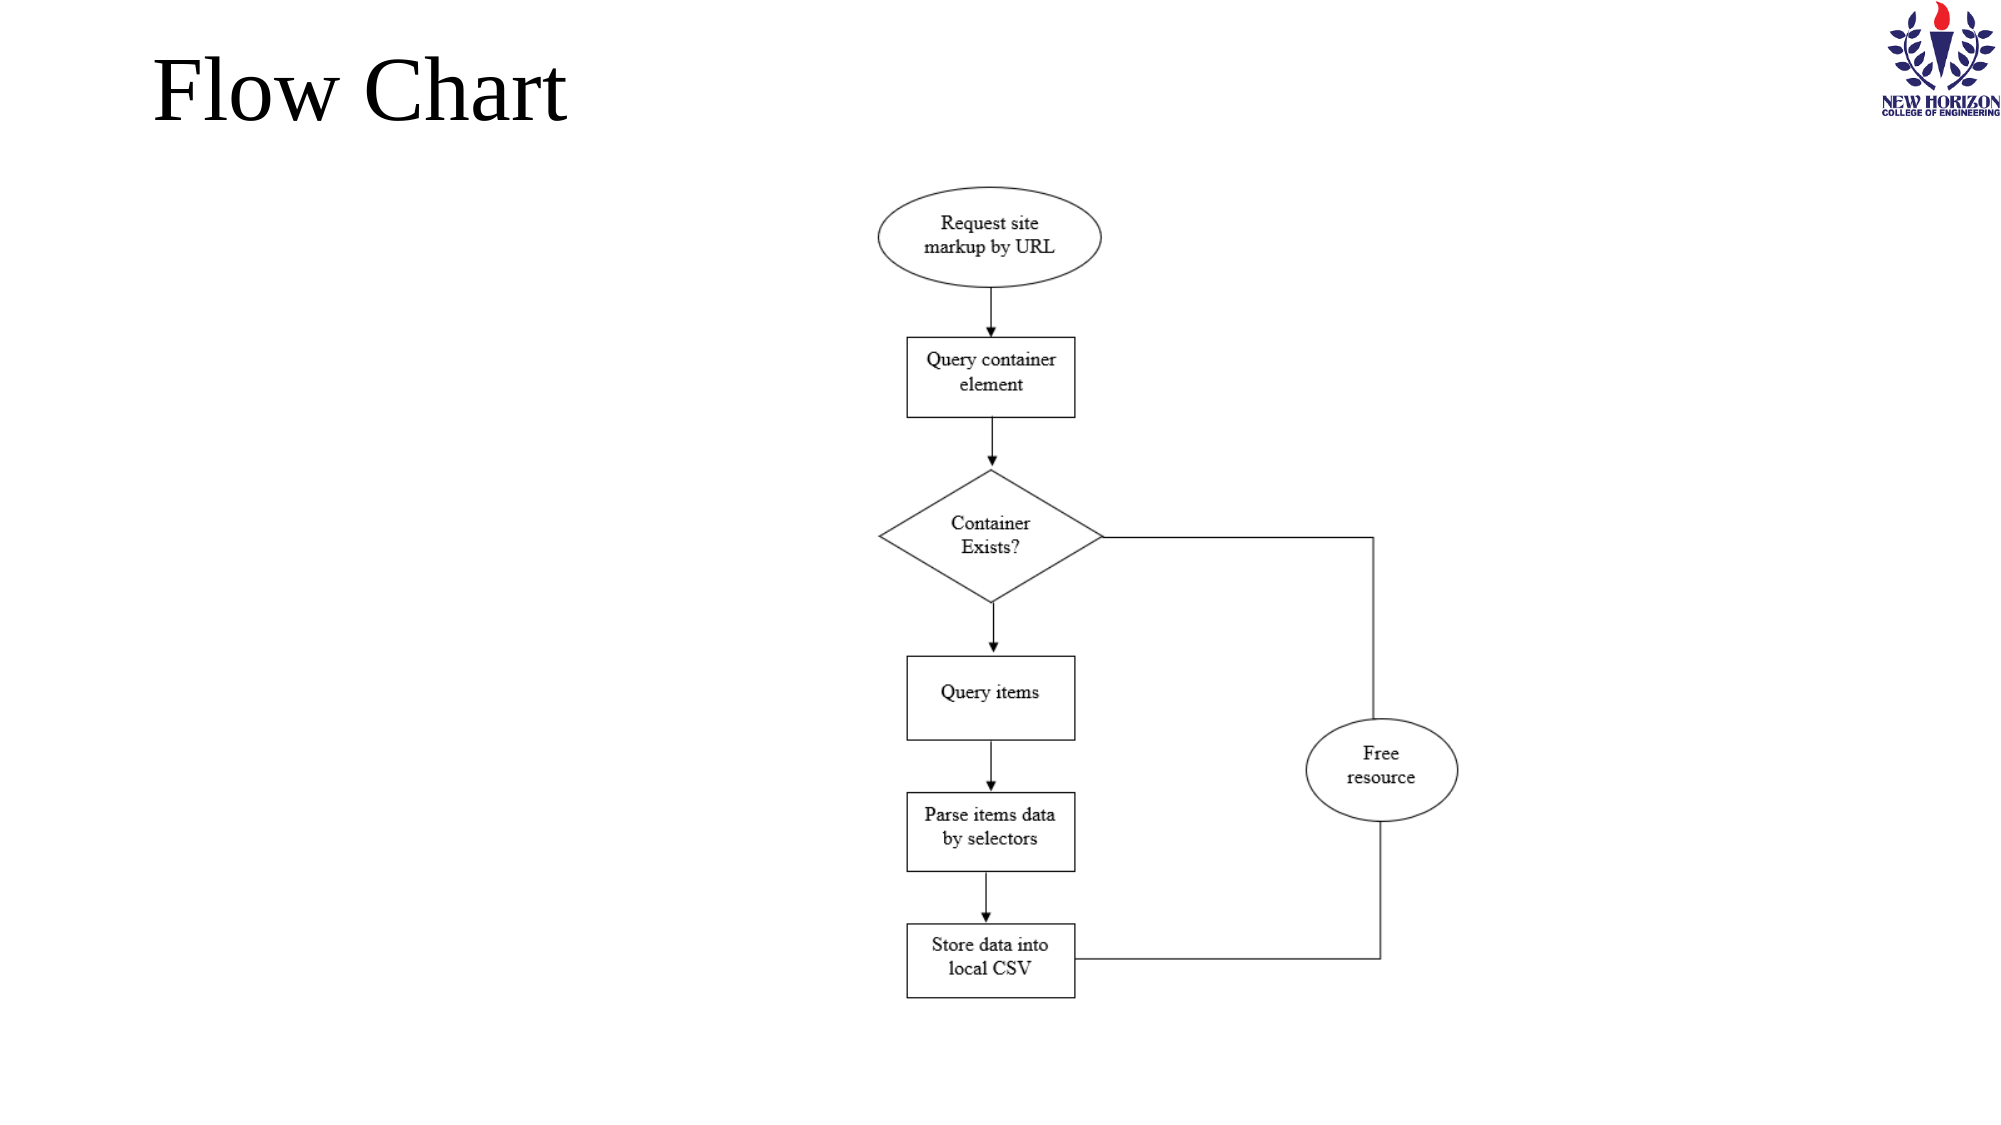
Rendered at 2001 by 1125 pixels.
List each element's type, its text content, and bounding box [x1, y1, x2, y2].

picture [1882, 1, 2000, 116]
picture [659, 158, 1501, 1036]
title Flow Chart [137, 23, 1863, 159]
